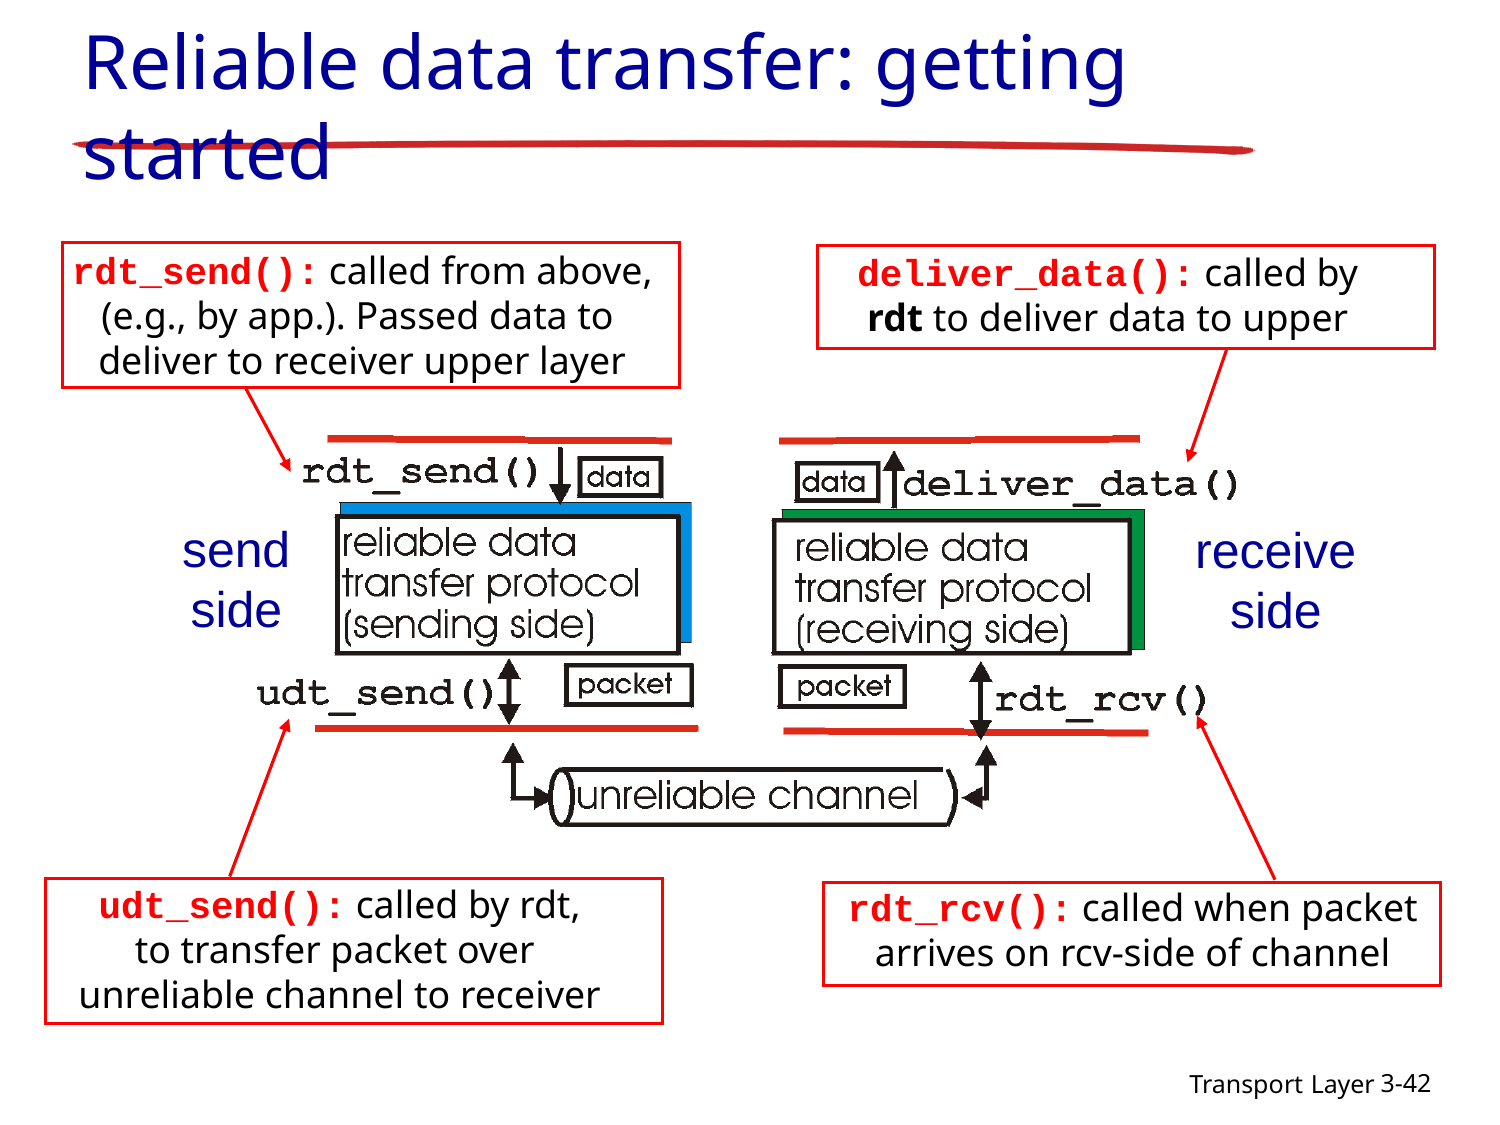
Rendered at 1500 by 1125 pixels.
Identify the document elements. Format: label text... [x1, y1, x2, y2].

text_box receive side [1240, 511, 1372, 646]
slide_number 3-42 [1365, 1060, 1477, 1106]
text_box send side [167, 509, 250, 645]
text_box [36, 239, 688, 473]
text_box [816, 240, 1435, 463]
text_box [807, 715, 1459, 987]
picture [67, 136, 1268, 159]
footer Transport Layer [914, 1057, 1390, 1105]
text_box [45, 718, 663, 1025]
picture [255, 434, 1236, 827]
title Reliable data transfer: getting started [67, 31, 1343, 178]
